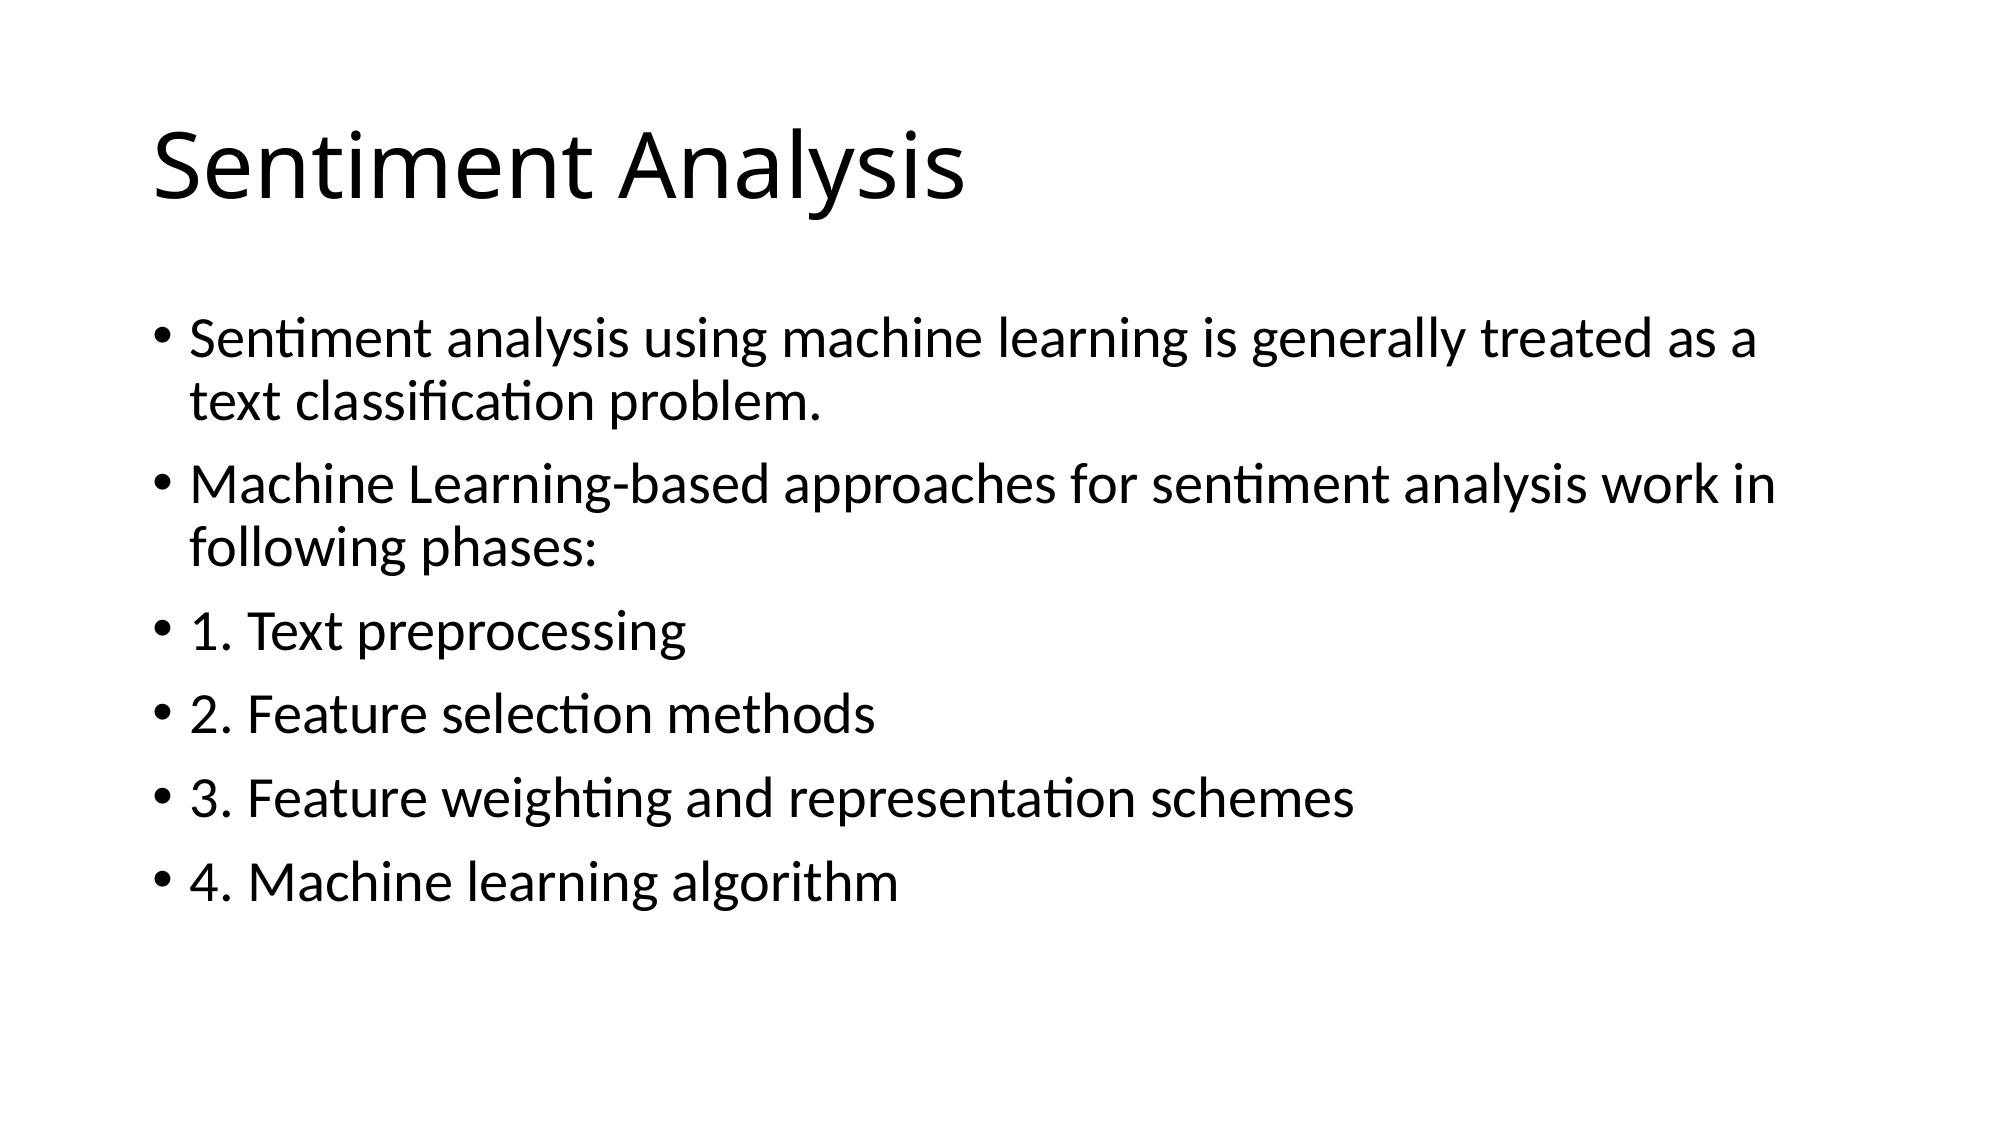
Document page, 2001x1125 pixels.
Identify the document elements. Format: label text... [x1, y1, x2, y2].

list Sentiment analysis using machine learning is generally treated as a text classification problem. Machine Learning-based approaches for sentiment analysis work in following phases: 1. Text preprocessing 2. Feature selection methods 3. Feature weighting and representation schemes 4. Machine learning algorithm [137, 299, 1863, 1014]
title Sentiment Analysis [137, 59, 1863, 278]
